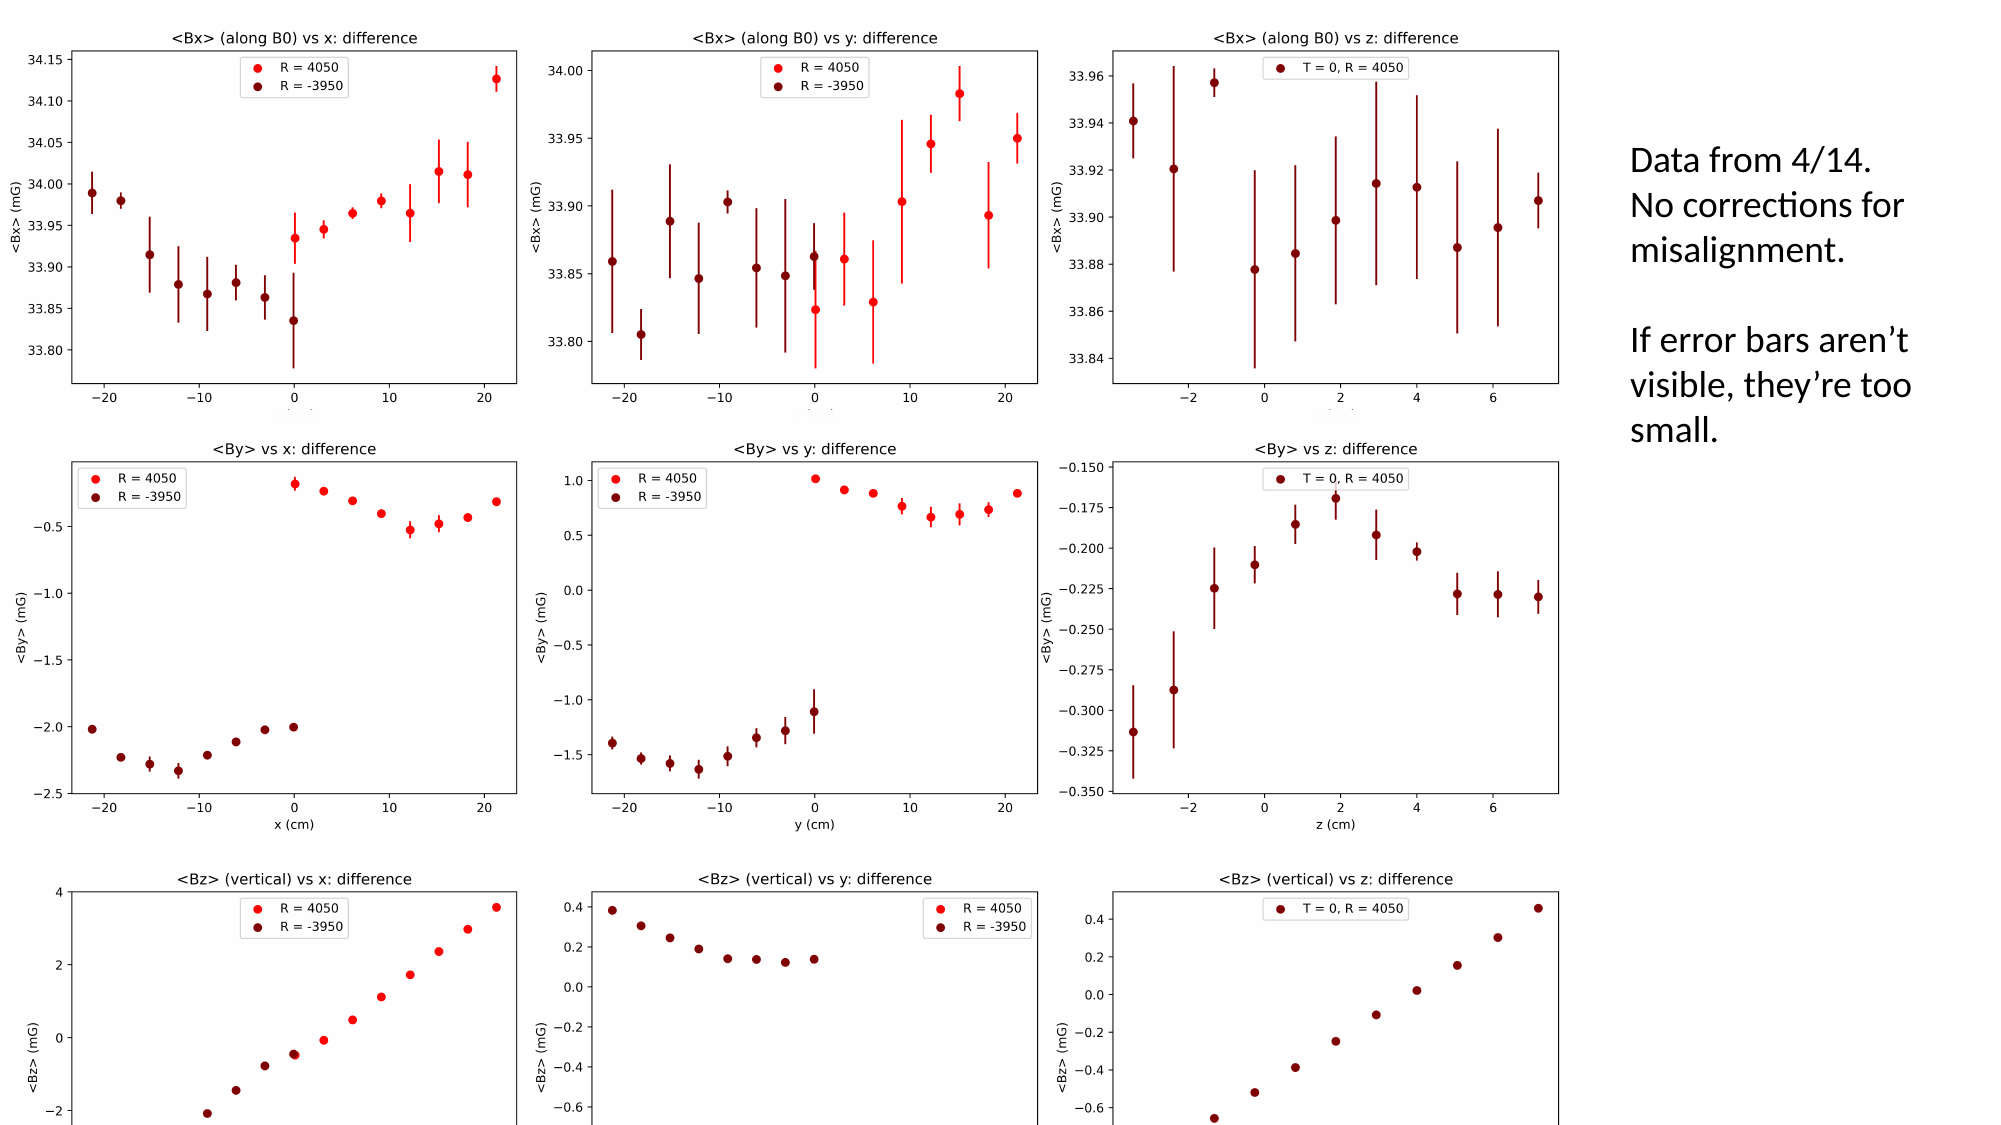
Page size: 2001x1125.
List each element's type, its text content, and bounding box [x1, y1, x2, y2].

picture [0, 0, 1616, 1125]
text_box Data from 4/14. No corrections for misalignment. If error bars aren’t visible, they’re too small. [1616, 127, 1932, 548]
